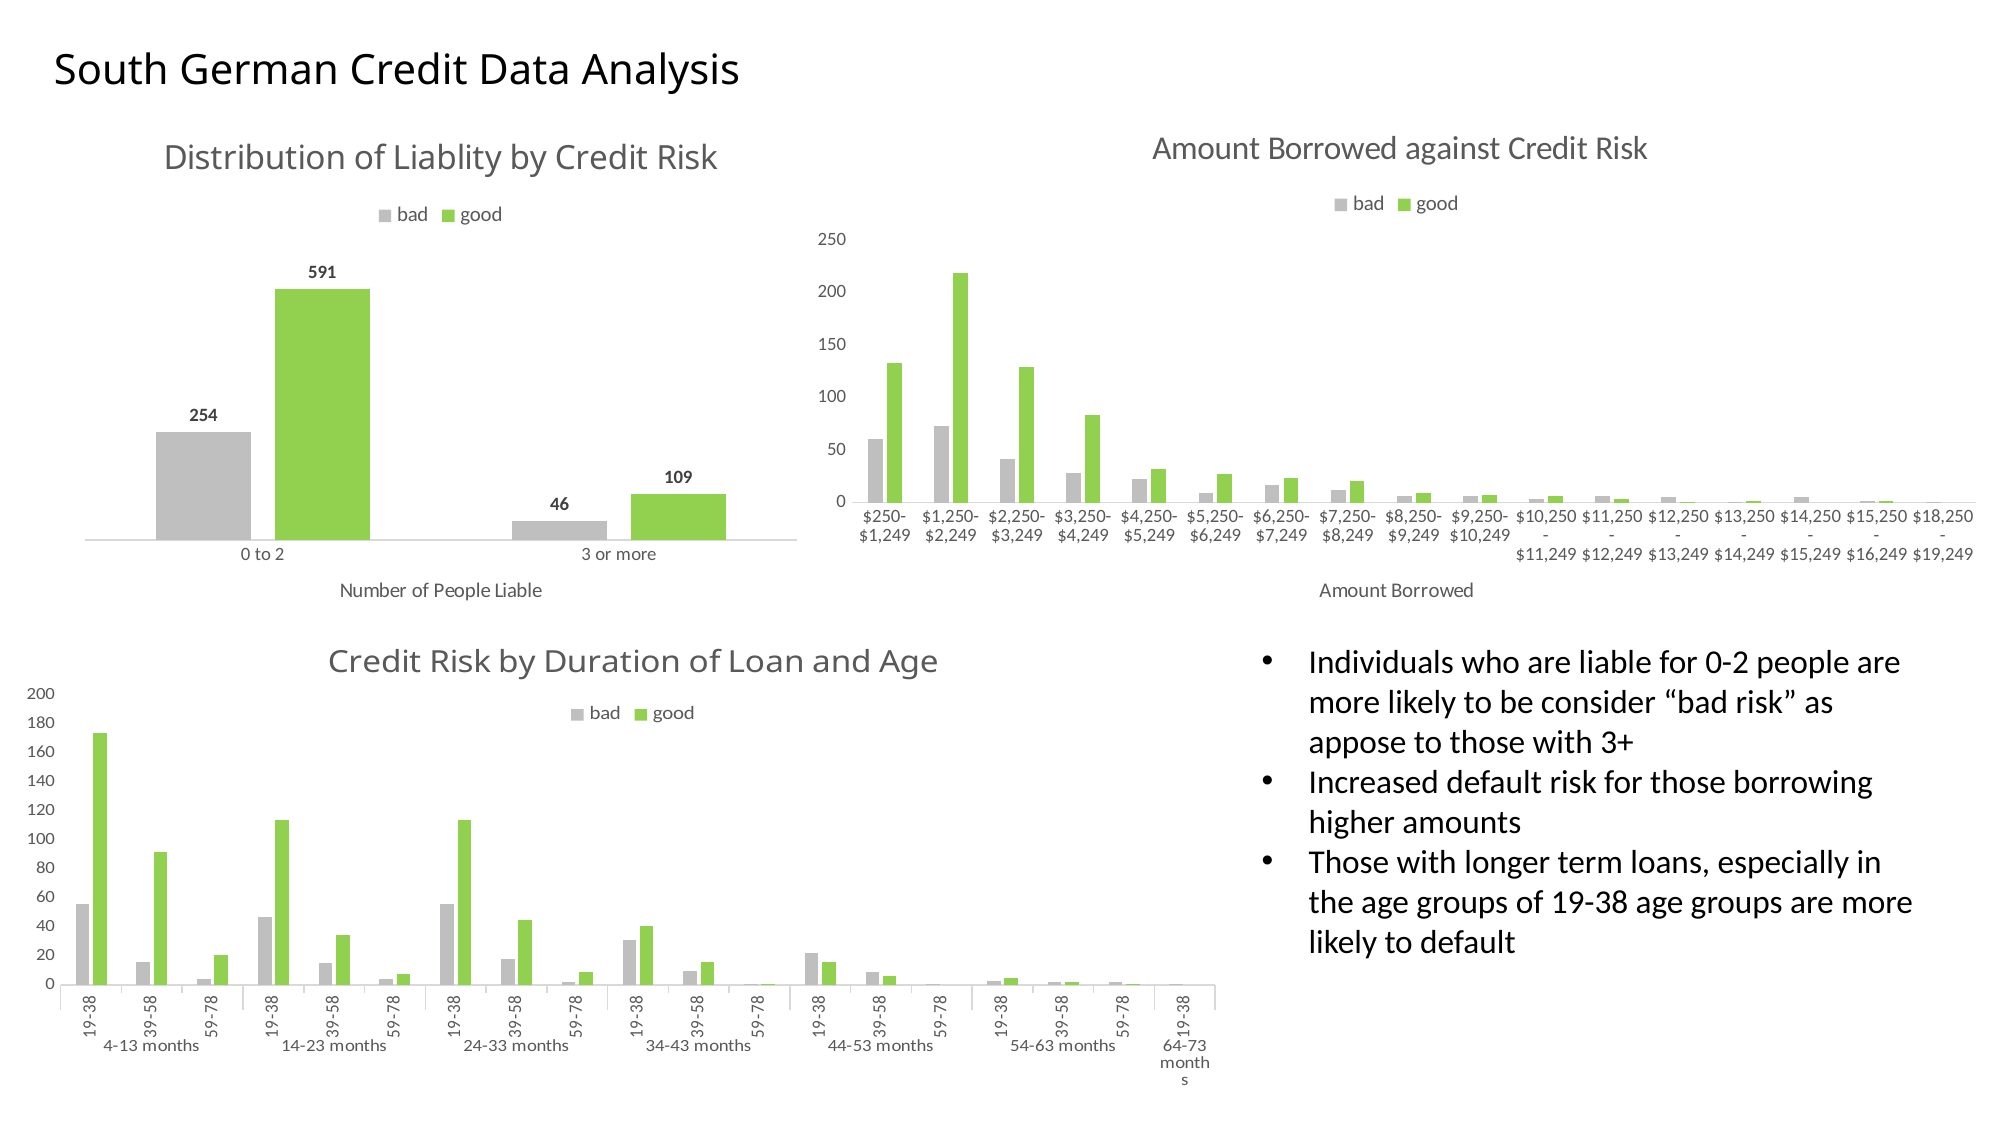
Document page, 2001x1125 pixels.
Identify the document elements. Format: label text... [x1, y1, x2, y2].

chart [19, 106, 2000, 1091]
title South German Credit Data Analysis [39, 34, 1764, 107]
text_box Individuals who are liable for 0-2 people are more likely to be consider “bad risk” as appose to those with 3+ Increased default risk for those borrowing higher amounts Those with longer term loans, especially in the age groups of 19-38 age groups are more likely to default [1247, 634, 1934, 968]
